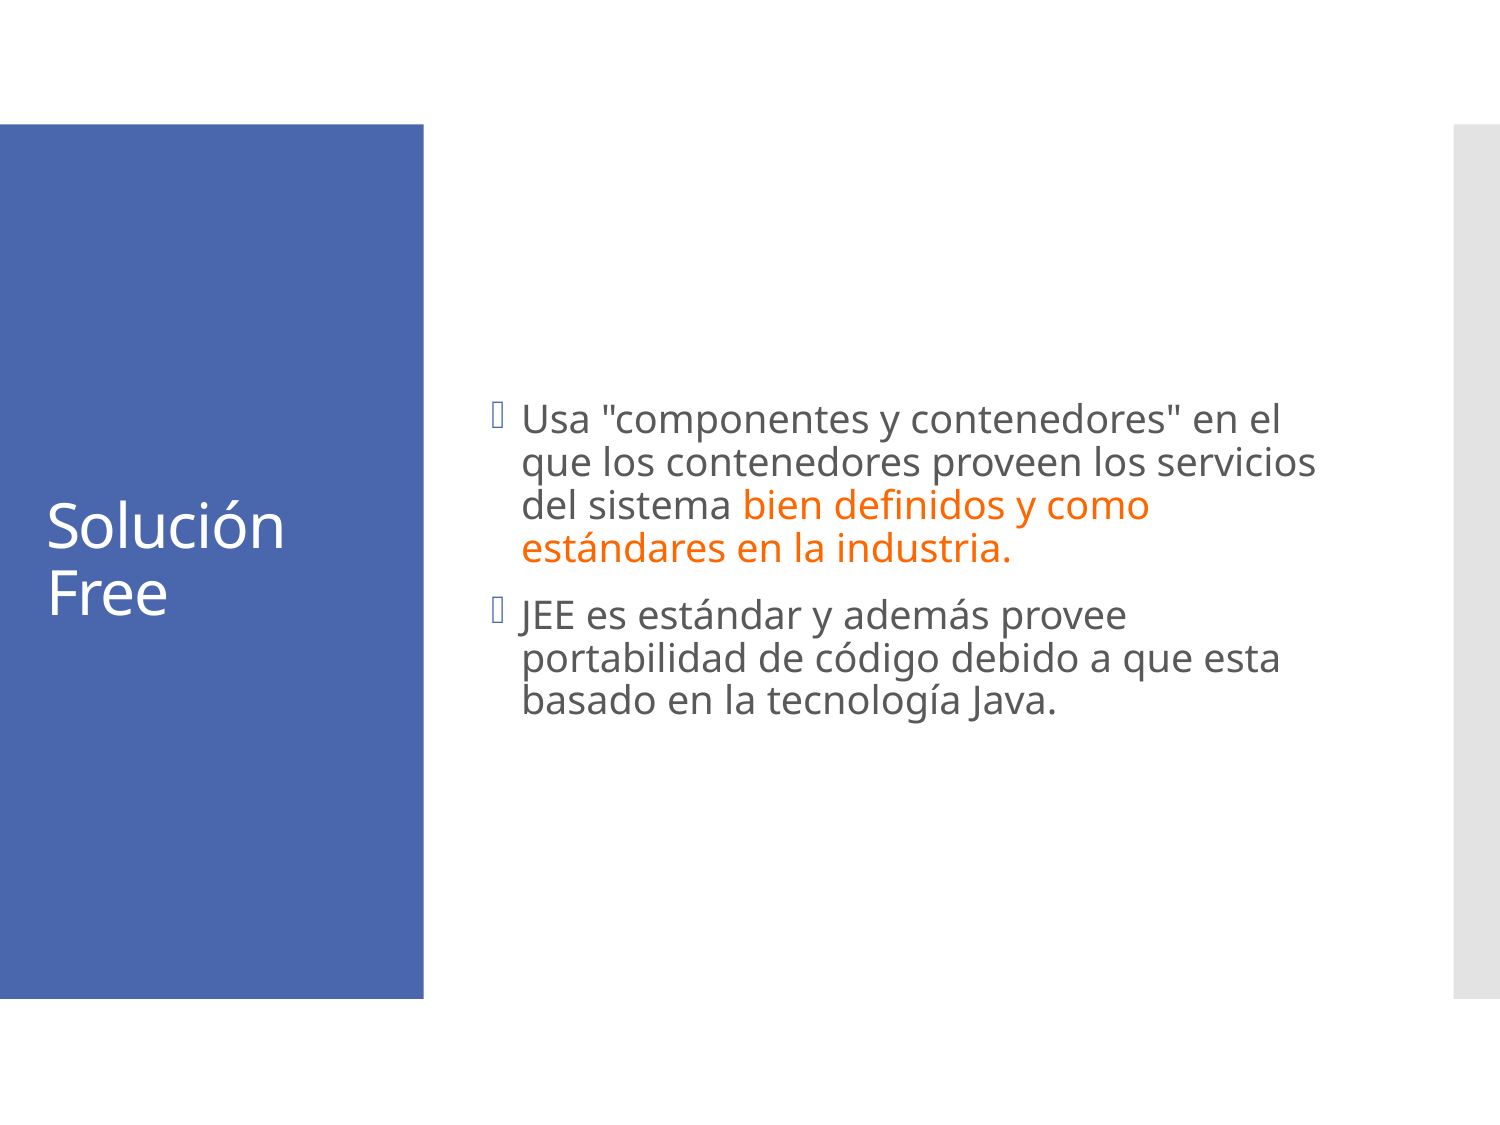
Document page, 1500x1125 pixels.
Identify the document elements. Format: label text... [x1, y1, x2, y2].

list Usa "componentes y contenedores" en el que los contenedores proveen los servicios del sistema bien definidos y como estándares en la industria. JEE es estándar y además provee portabilidad de código debido a que esta basado en la tecnología Java. [476, 141, 1376, 982]
title Solución Free [31, 184, 394, 939]
